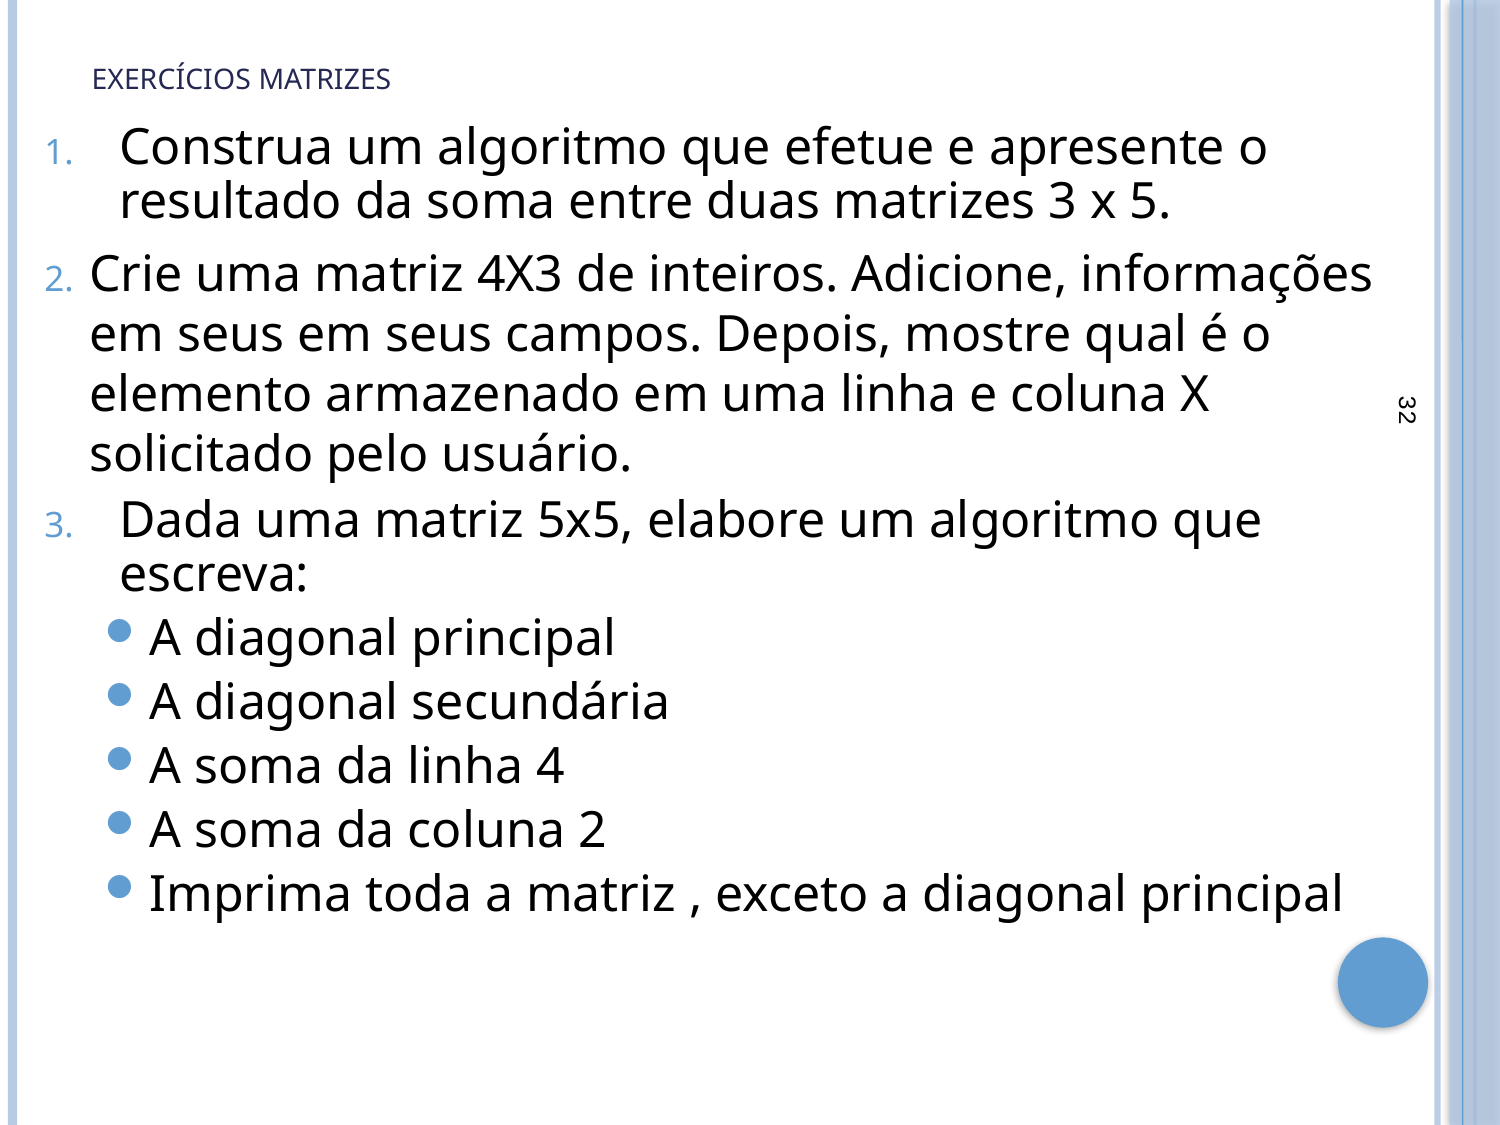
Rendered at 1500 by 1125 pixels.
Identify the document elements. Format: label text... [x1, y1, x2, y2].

slide_number 32 [1379, 380, 1440, 906]
title Exercícios Matrizes [76, 19, 1427, 103]
list Construa um algoritmo que efetue e apresente o resultado da soma entre duas matrizes 3 x 5. Crie uma matriz 4X3 de inteiros. Adicione, informações em seus em seus campos. Depois, mostre qual é o elemento armazenado em uma linha e coluna X solicitado pelo usuário. Dada uma matriz 5x5, elabore um algoritmo que escreva: A diagonal principal A diagonal secundária A soma da linha 4 A soma da coluna 2 Imprima toda a matriz , exceto a diagonal principal [29, 113, 1425, 1059]
